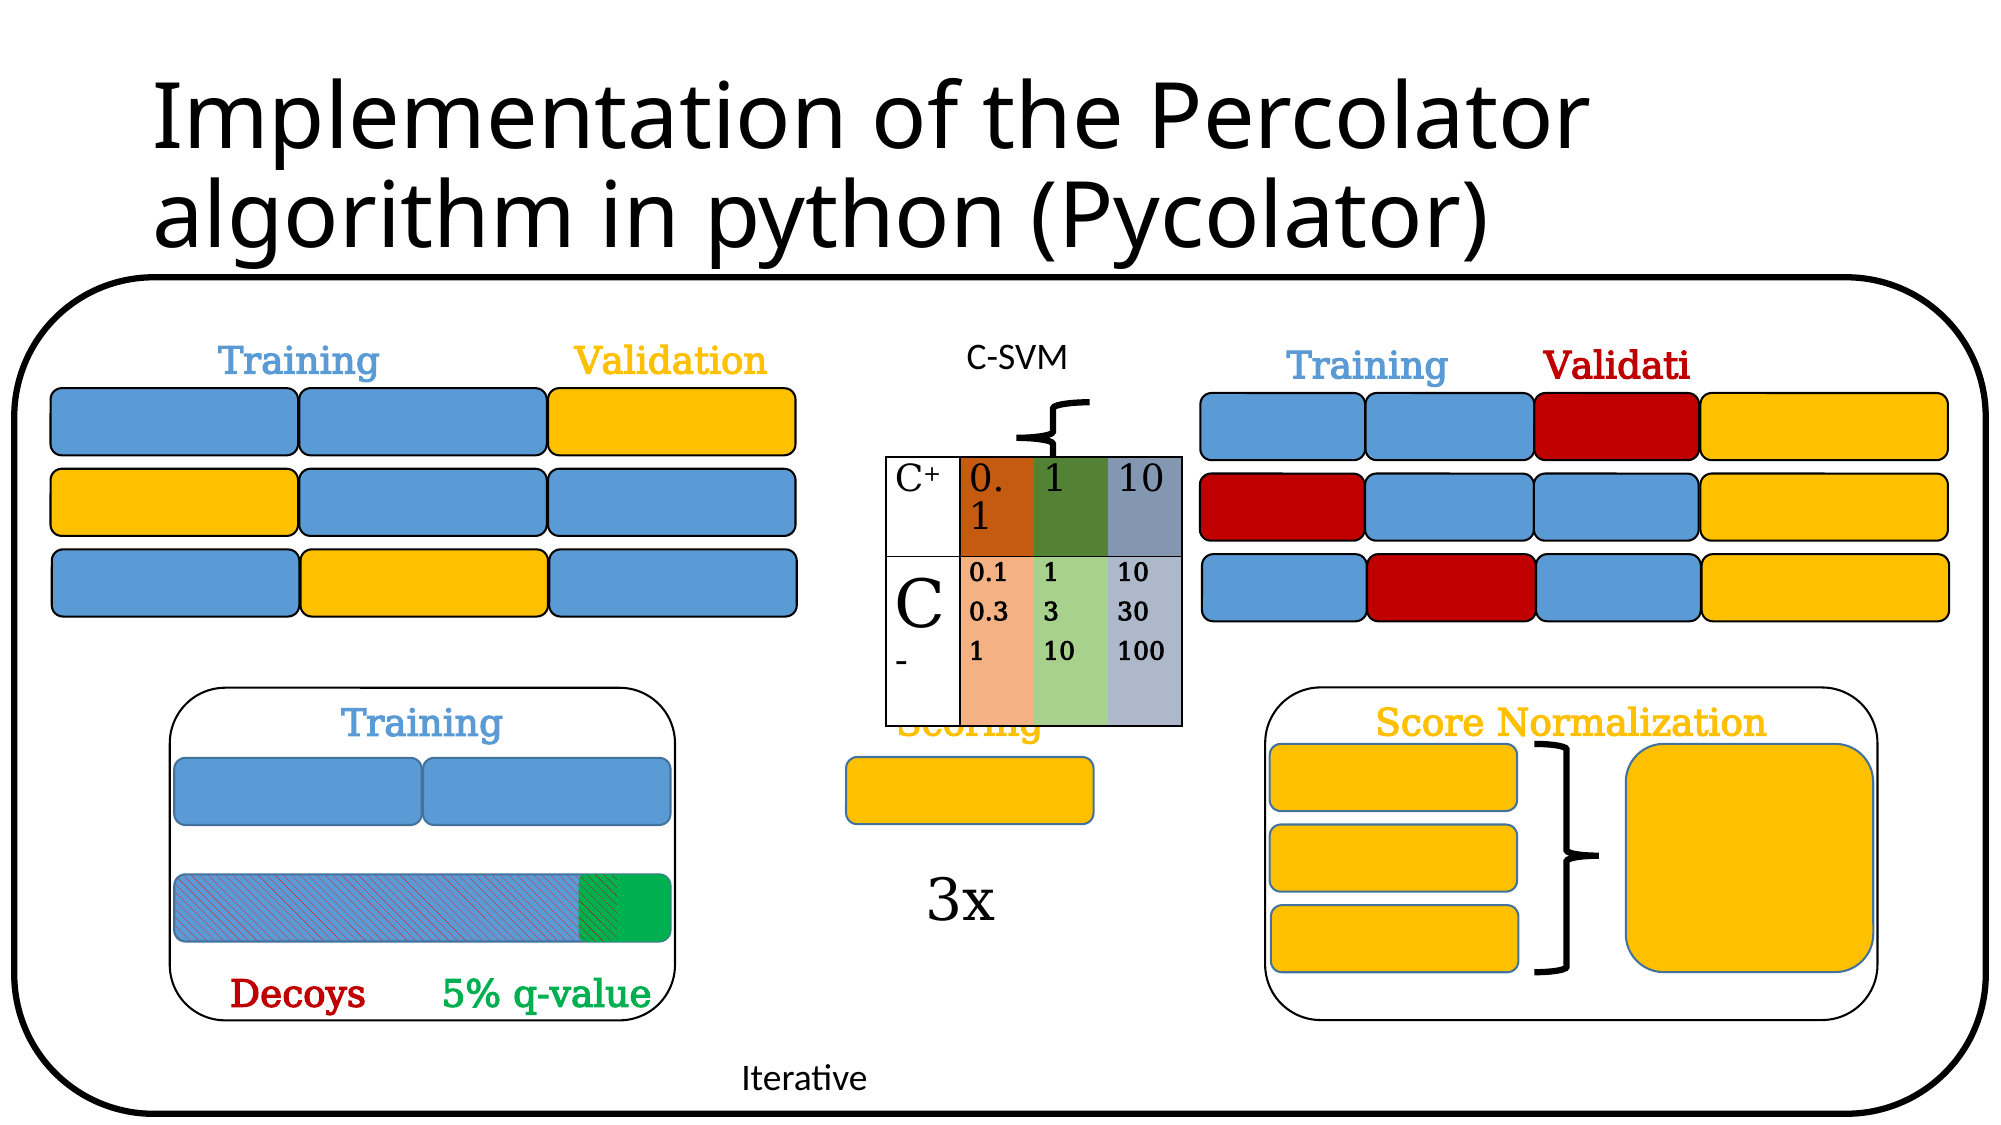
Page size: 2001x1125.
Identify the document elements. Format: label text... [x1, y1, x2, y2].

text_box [14, 277, 1986, 1114]
title Implementation of the Percolator algorithm in python (Pycolator) [137, 59, 1863, 277]
